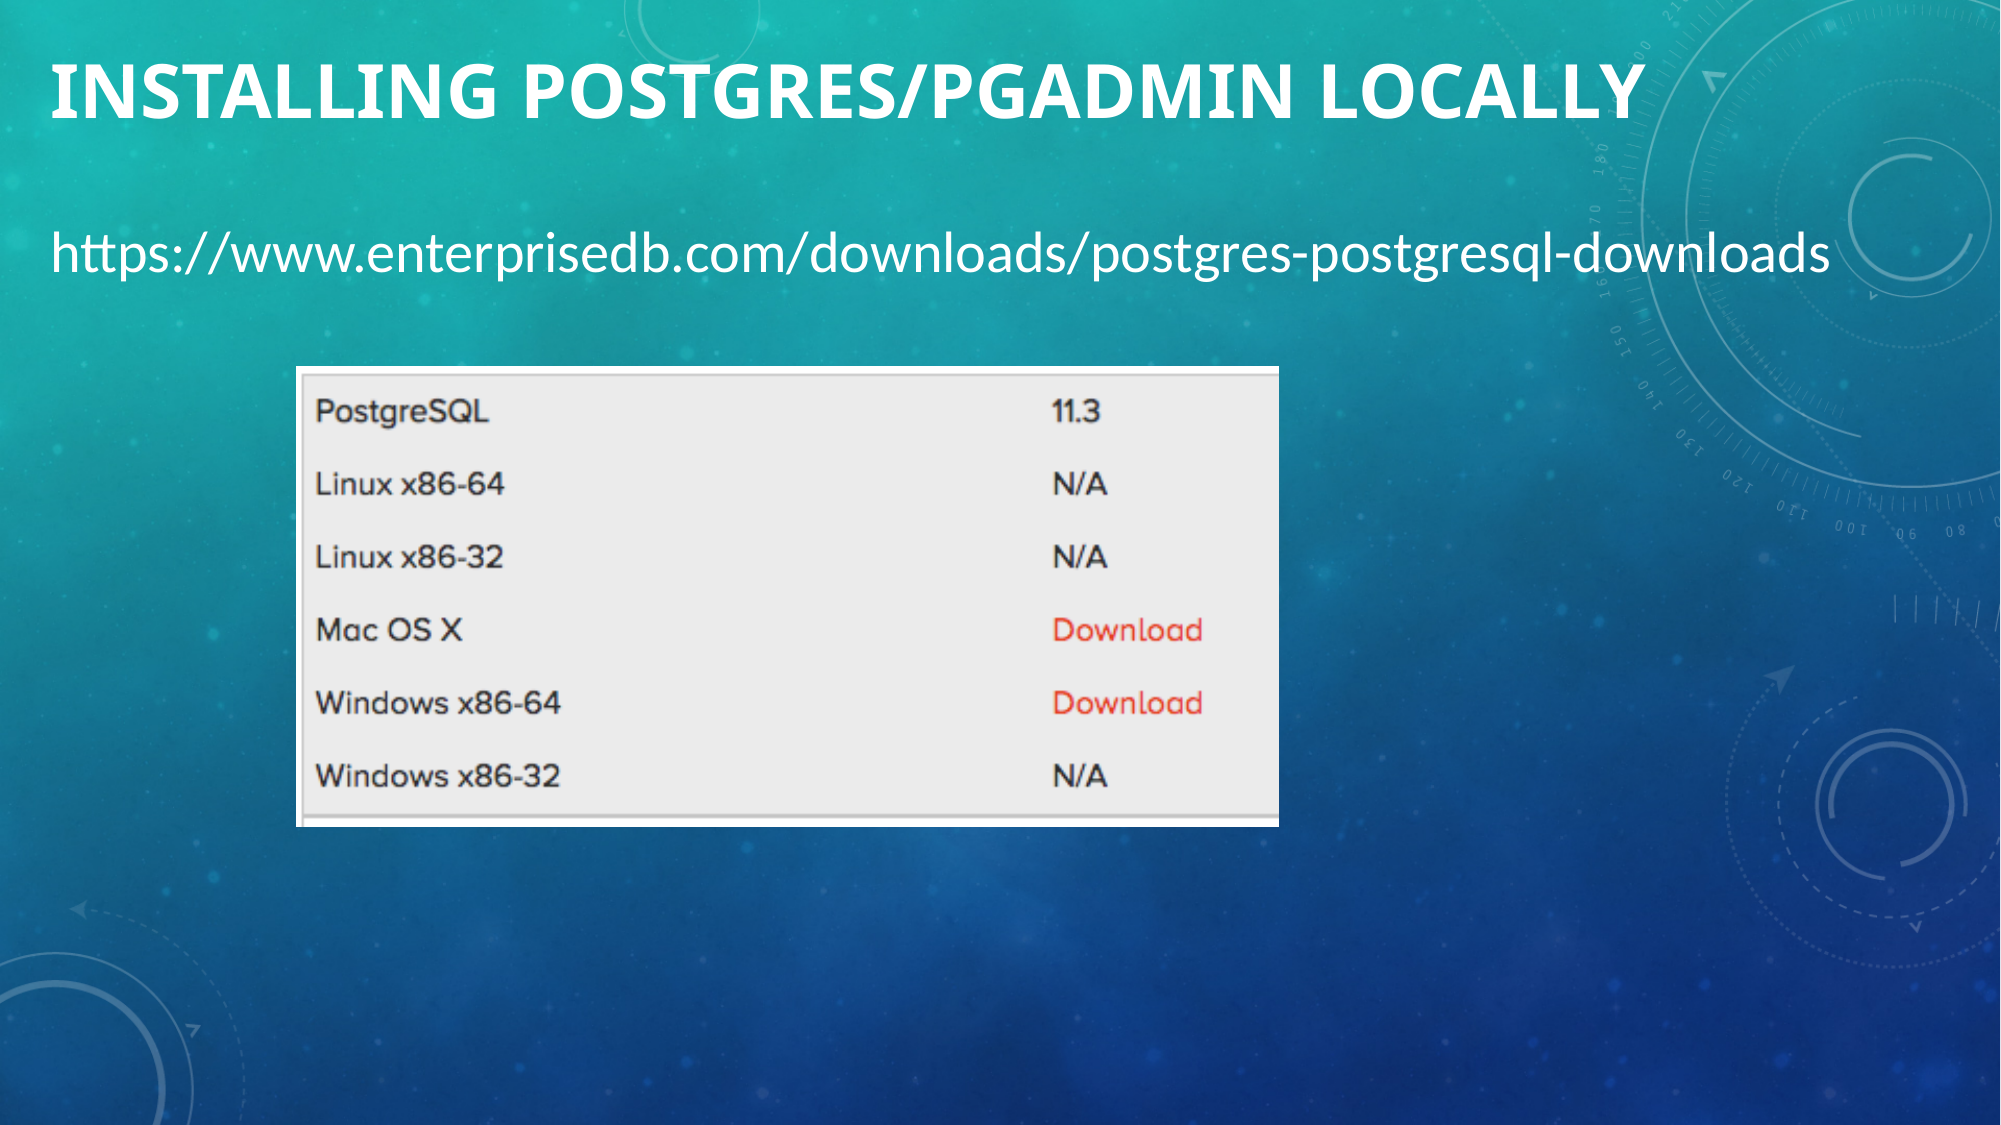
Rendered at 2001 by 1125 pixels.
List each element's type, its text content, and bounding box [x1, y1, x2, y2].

title Installing Postgres/pgAdmin locally [35, 11, 1811, 166]
picture [0, 0, 2001, 1125]
text_box https://www.enterprisedb.com/downloads/postgres-postgresql-downloads [35, 206, 1947, 292]
